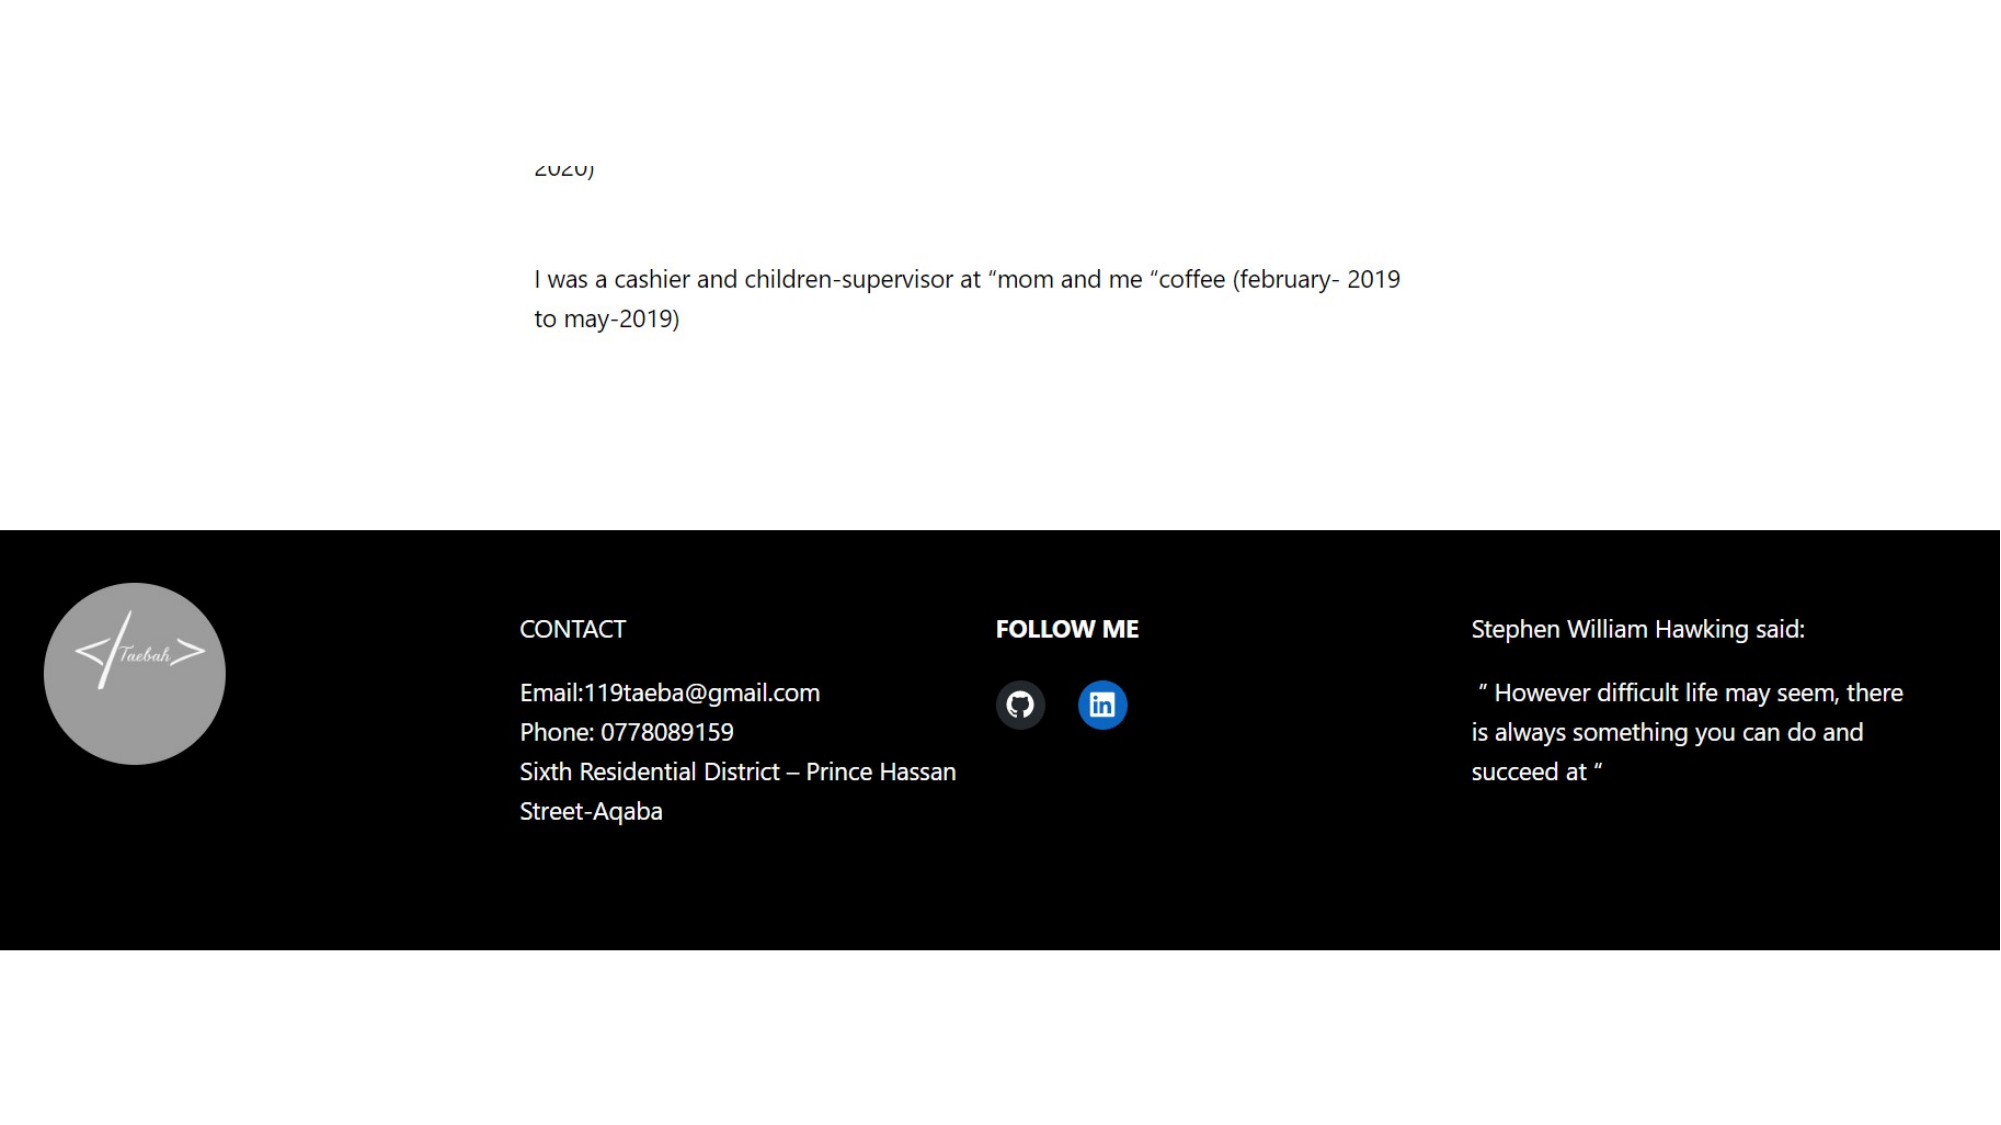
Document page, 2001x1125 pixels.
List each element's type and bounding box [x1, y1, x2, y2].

picture [0, 166, 2000, 959]
